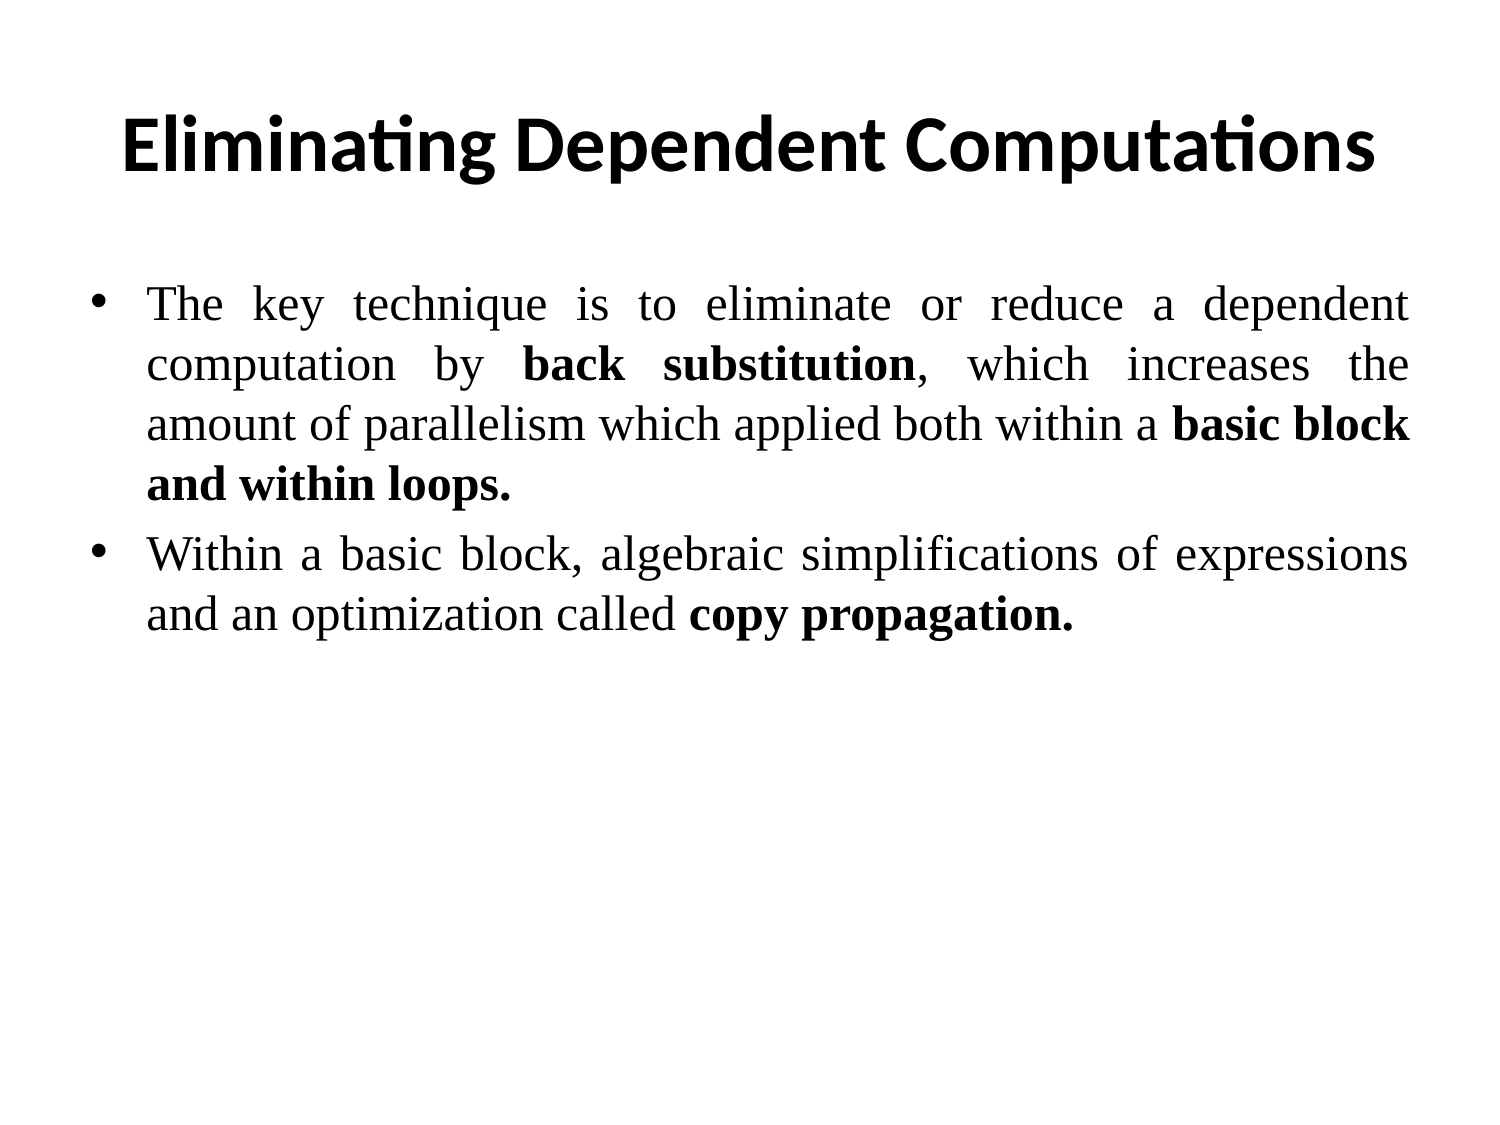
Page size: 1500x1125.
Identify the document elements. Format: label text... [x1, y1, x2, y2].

title Eliminating Dependent Computations [75, 45, 1425, 233]
list The key technique is to eliminate or reduce a dependent computation by back substitution, which increases the amount of parallelism which applied both within a basic block and within loops. Within a basic block, algebraic simplifications of expressions and an optimization called copy propagation. [75, 262, 1425, 1005]
